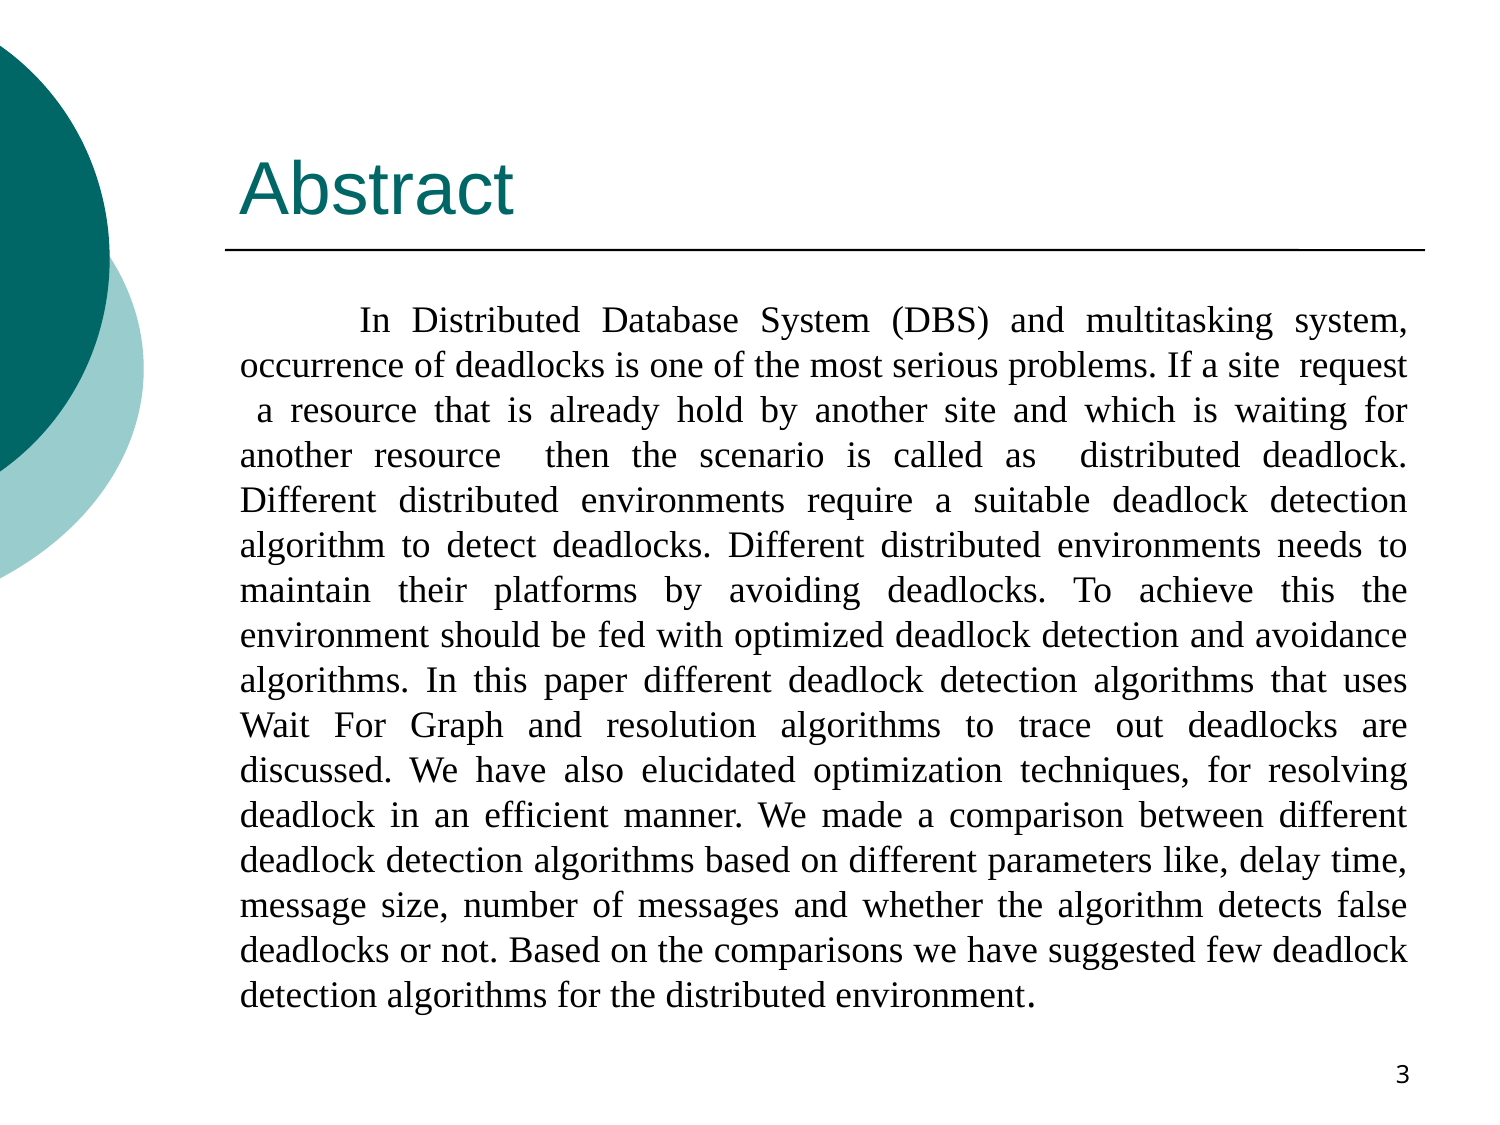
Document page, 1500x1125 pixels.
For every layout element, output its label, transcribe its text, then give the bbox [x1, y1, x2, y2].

list In Distributed Database System (DBS) and multitasking system, occurrence of deadlocks is one of the most serious problems. If a site request a resource that is already hold by another site and which is waiting for another resource then the scenario is called as distributed deadlock. Different distributed environments require a suitable deadlock detection algorithm to detect deadlocks. Different distributed environments needs to maintain their platforms by avoiding deadlocks. To achieve this the environment should be fed with optimized deadlock detection and avoidance algorithms. In this paper different deadlock detection algorithms that uses Wait For Graph and resolution algorithms to trace out deadlocks are discussed. We have also elucidated optimization techniques, for resolving deadlock in an efficient manner. We made a comparison between different deadlock detection algorithms based on different parameters like, delay time, message size, number of messages and whether the algorithm detects false deadlocks or not. Based on the comparisons we have suggested few deadlock detection algorithms for the distributed environment. [224, 287, 1425, 1013]
slide_number 3 [1074, 1024, 1426, 1101]
title Abstract [224, 49, 1425, 237]
